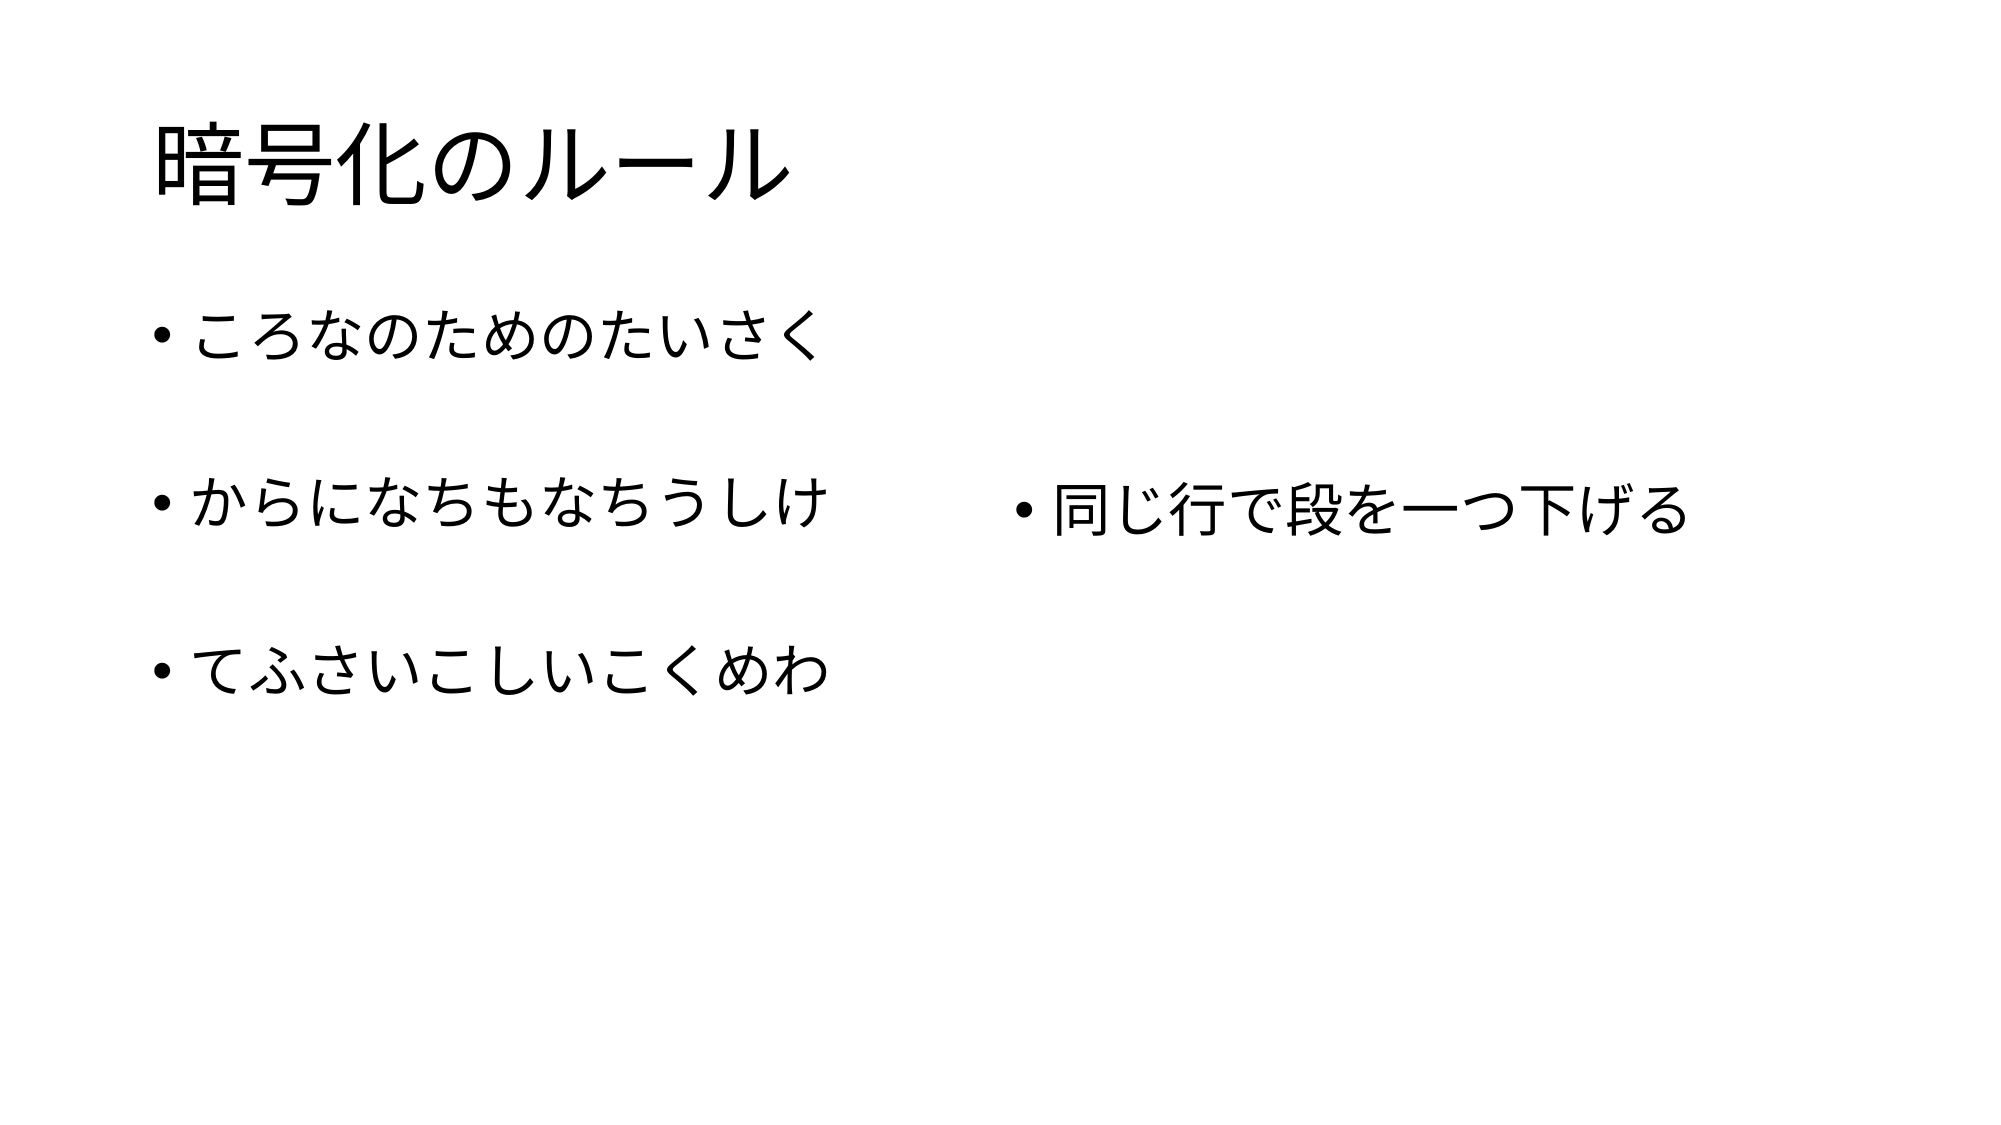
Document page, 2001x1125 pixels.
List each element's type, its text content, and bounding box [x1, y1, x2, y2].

text_box 同じ行で段を一つ下げる [999, 299, 1904, 1014]
title 暗号化のルール [137, 59, 1863, 278]
list ころなのためのたいさく からになちもなちうしけ てふさいこしいこくめわ [137, 299, 909, 1014]
